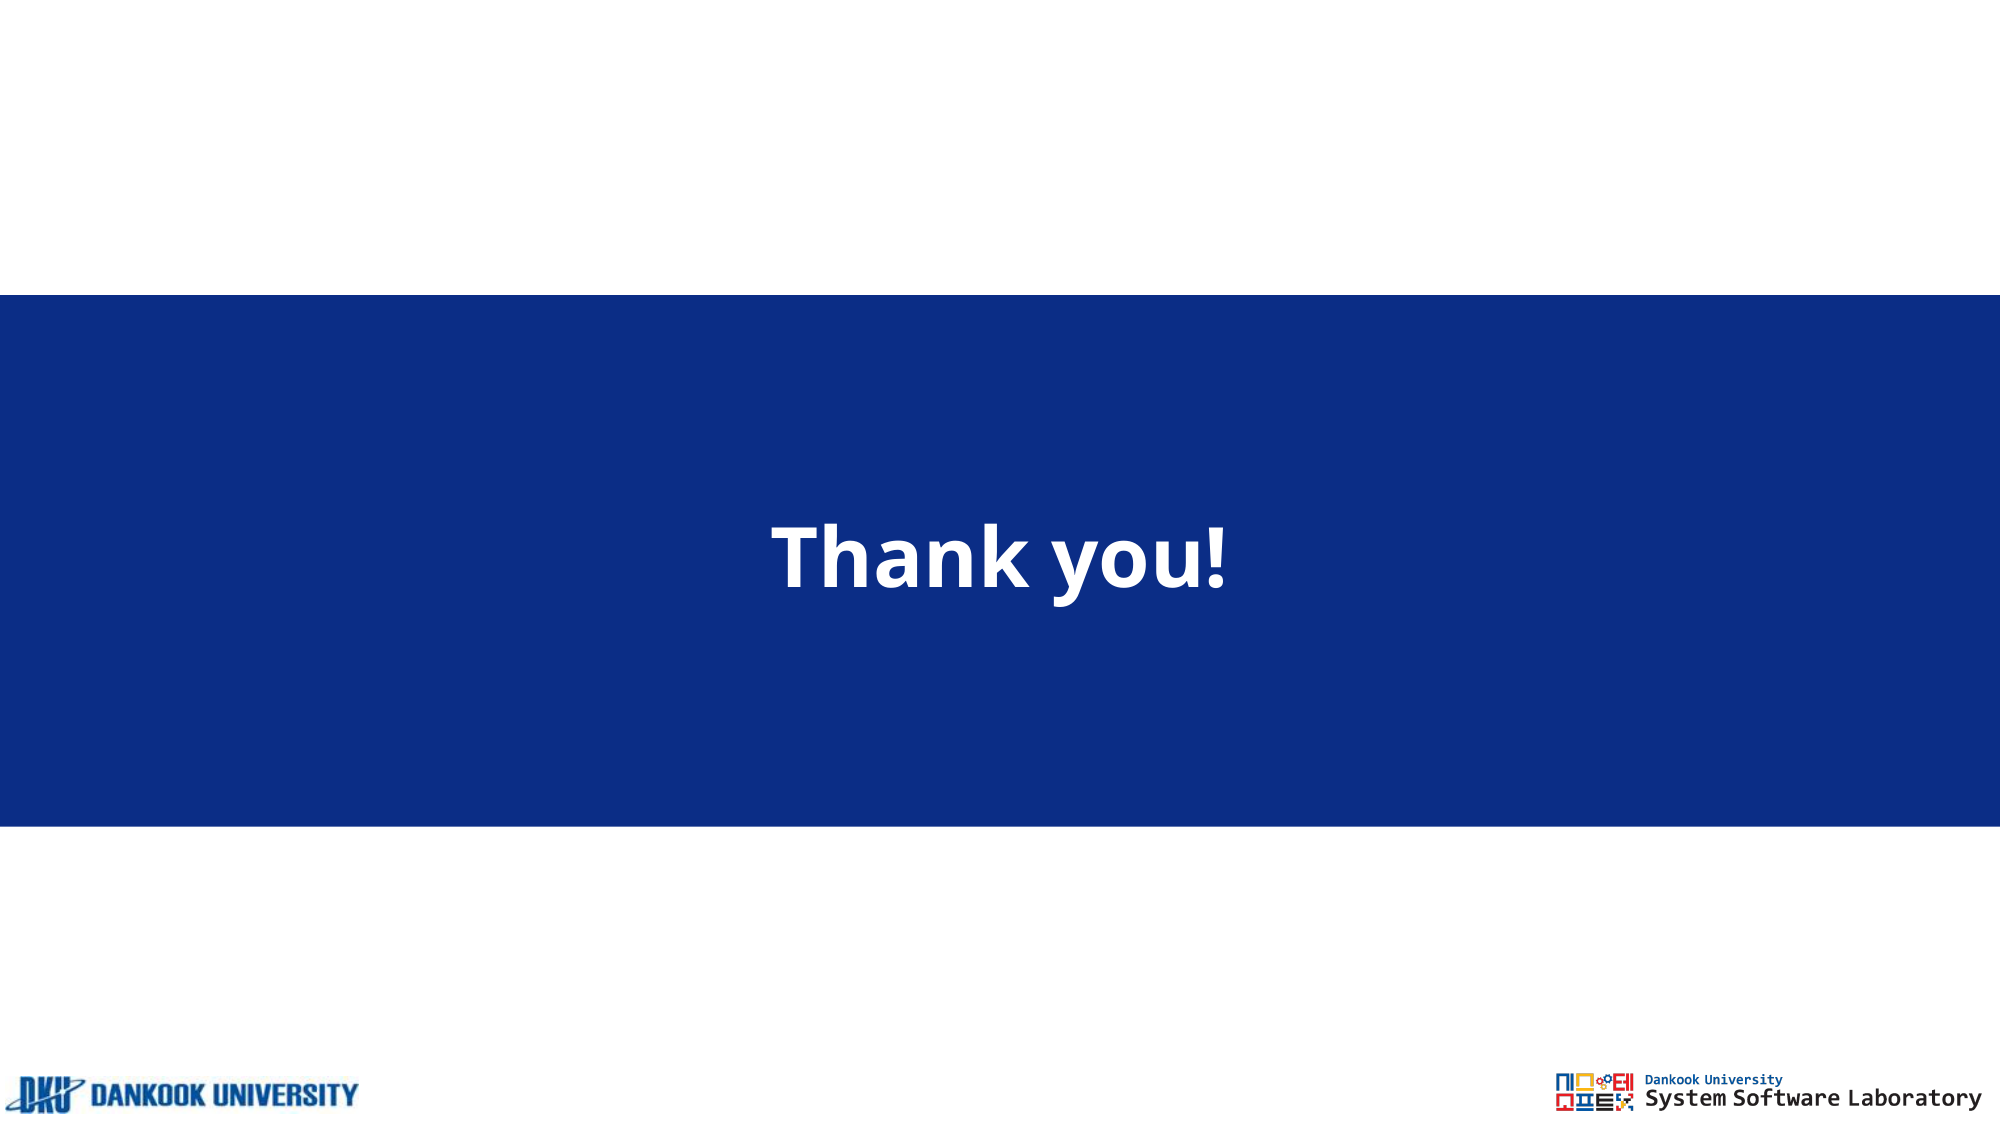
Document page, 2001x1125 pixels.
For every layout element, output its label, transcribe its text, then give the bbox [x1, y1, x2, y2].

title Thank you! [145, 451, 1855, 671]
picture [5, 1076, 359, 1114]
picture [1548, 1064, 2001, 1125]
